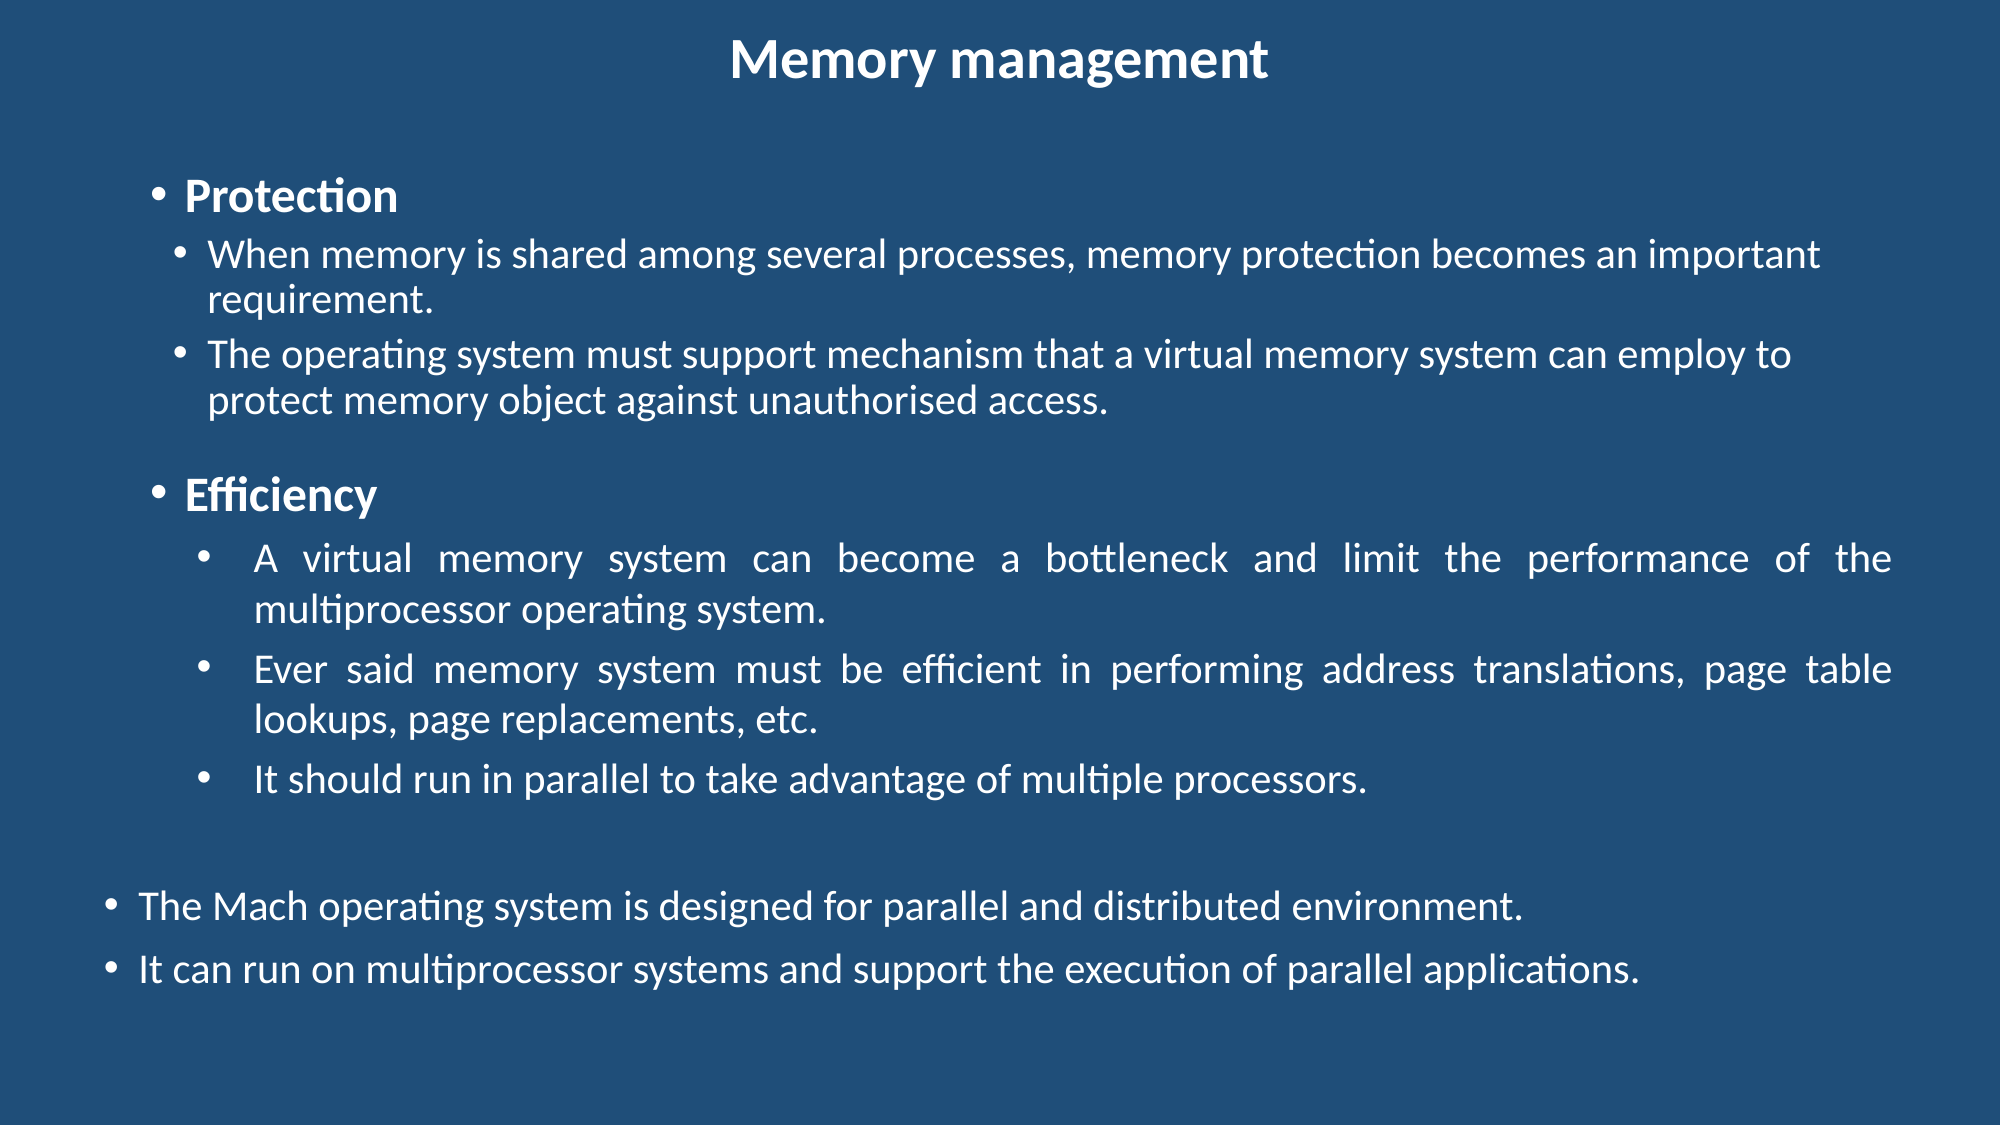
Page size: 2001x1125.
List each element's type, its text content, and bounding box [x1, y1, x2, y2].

title Memory management [137, 26, 1863, 93]
list Protection When memory is shared among several processes, memory protection becomes an important requirement. The operating system must support mechanism that a virtual memory system can employ to protect memory object against unauthorised access. Efficiency A virtual memory system can become a bottleneck and limit the performance of the multiprocessor operating system. Ever said memory system must be efficient in performing address translations, page table lookups, page replacements, etc. It should run in parallel to take advantage of multiple processors. The Mach operating system is designed for parallel and distributed environment. It can run on multiprocessor systems and support the execution of parallel applications. [88, 126, 1910, 1002]
